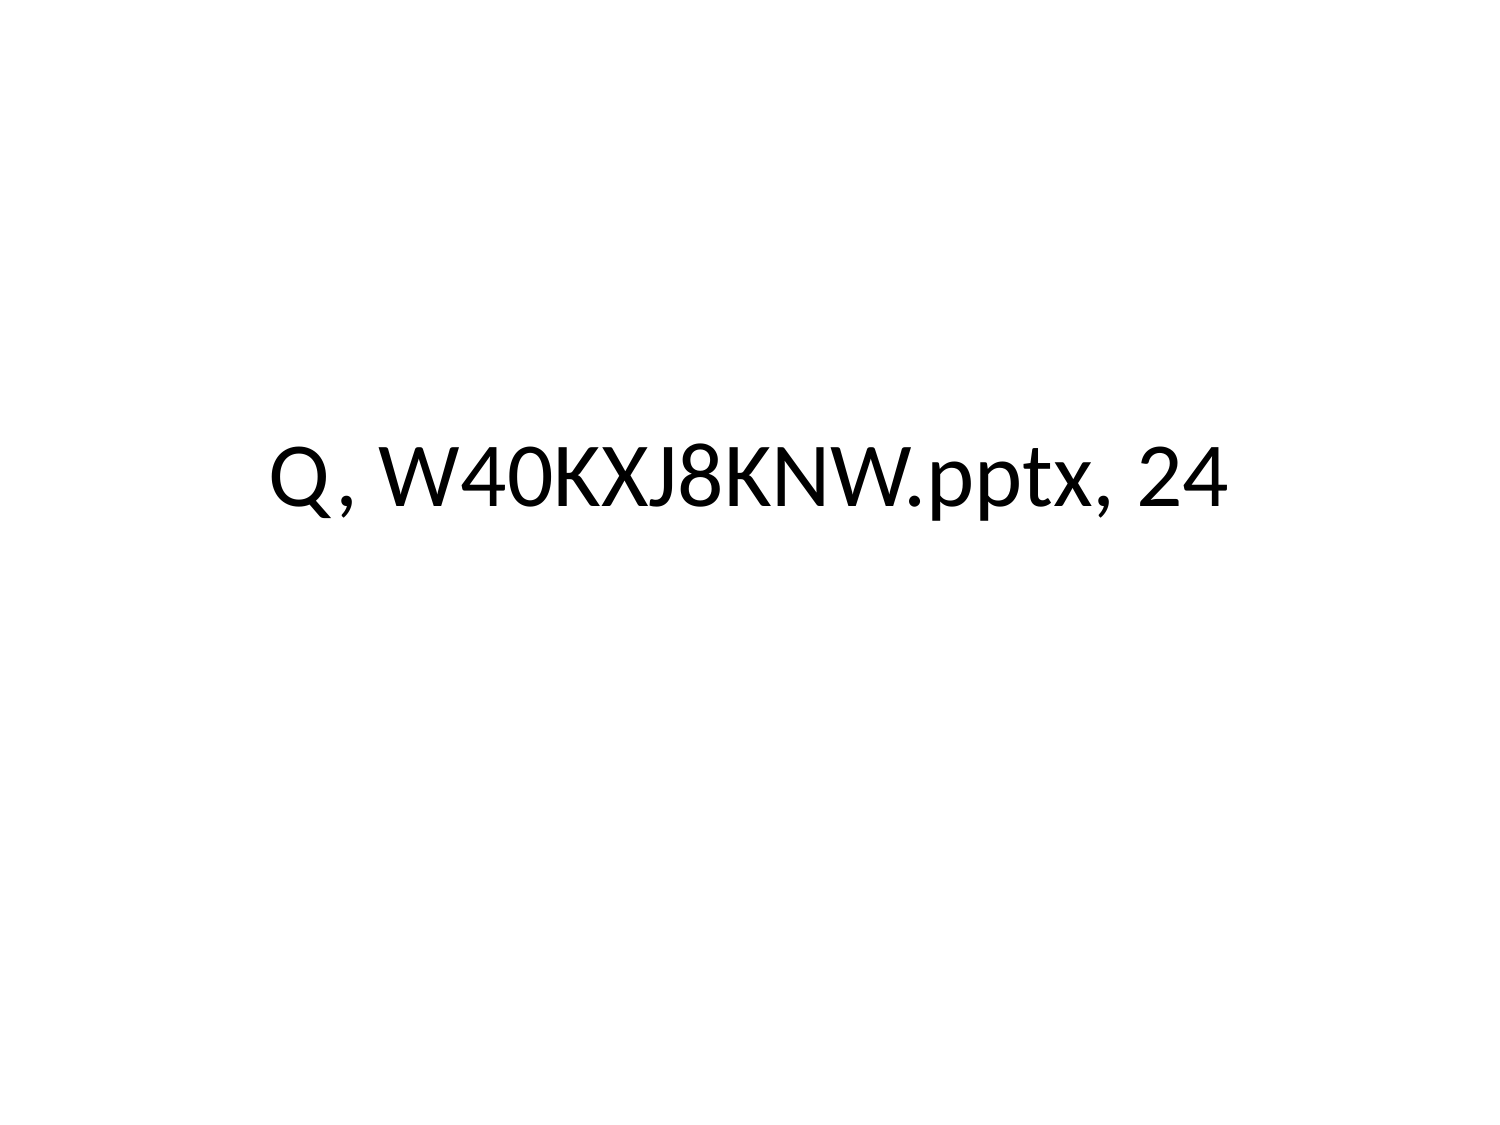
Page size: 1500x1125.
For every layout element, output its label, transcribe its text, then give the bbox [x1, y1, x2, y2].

title Q, W40KXJ8KNW.pptx, 24 [112, 349, 1388, 591]
